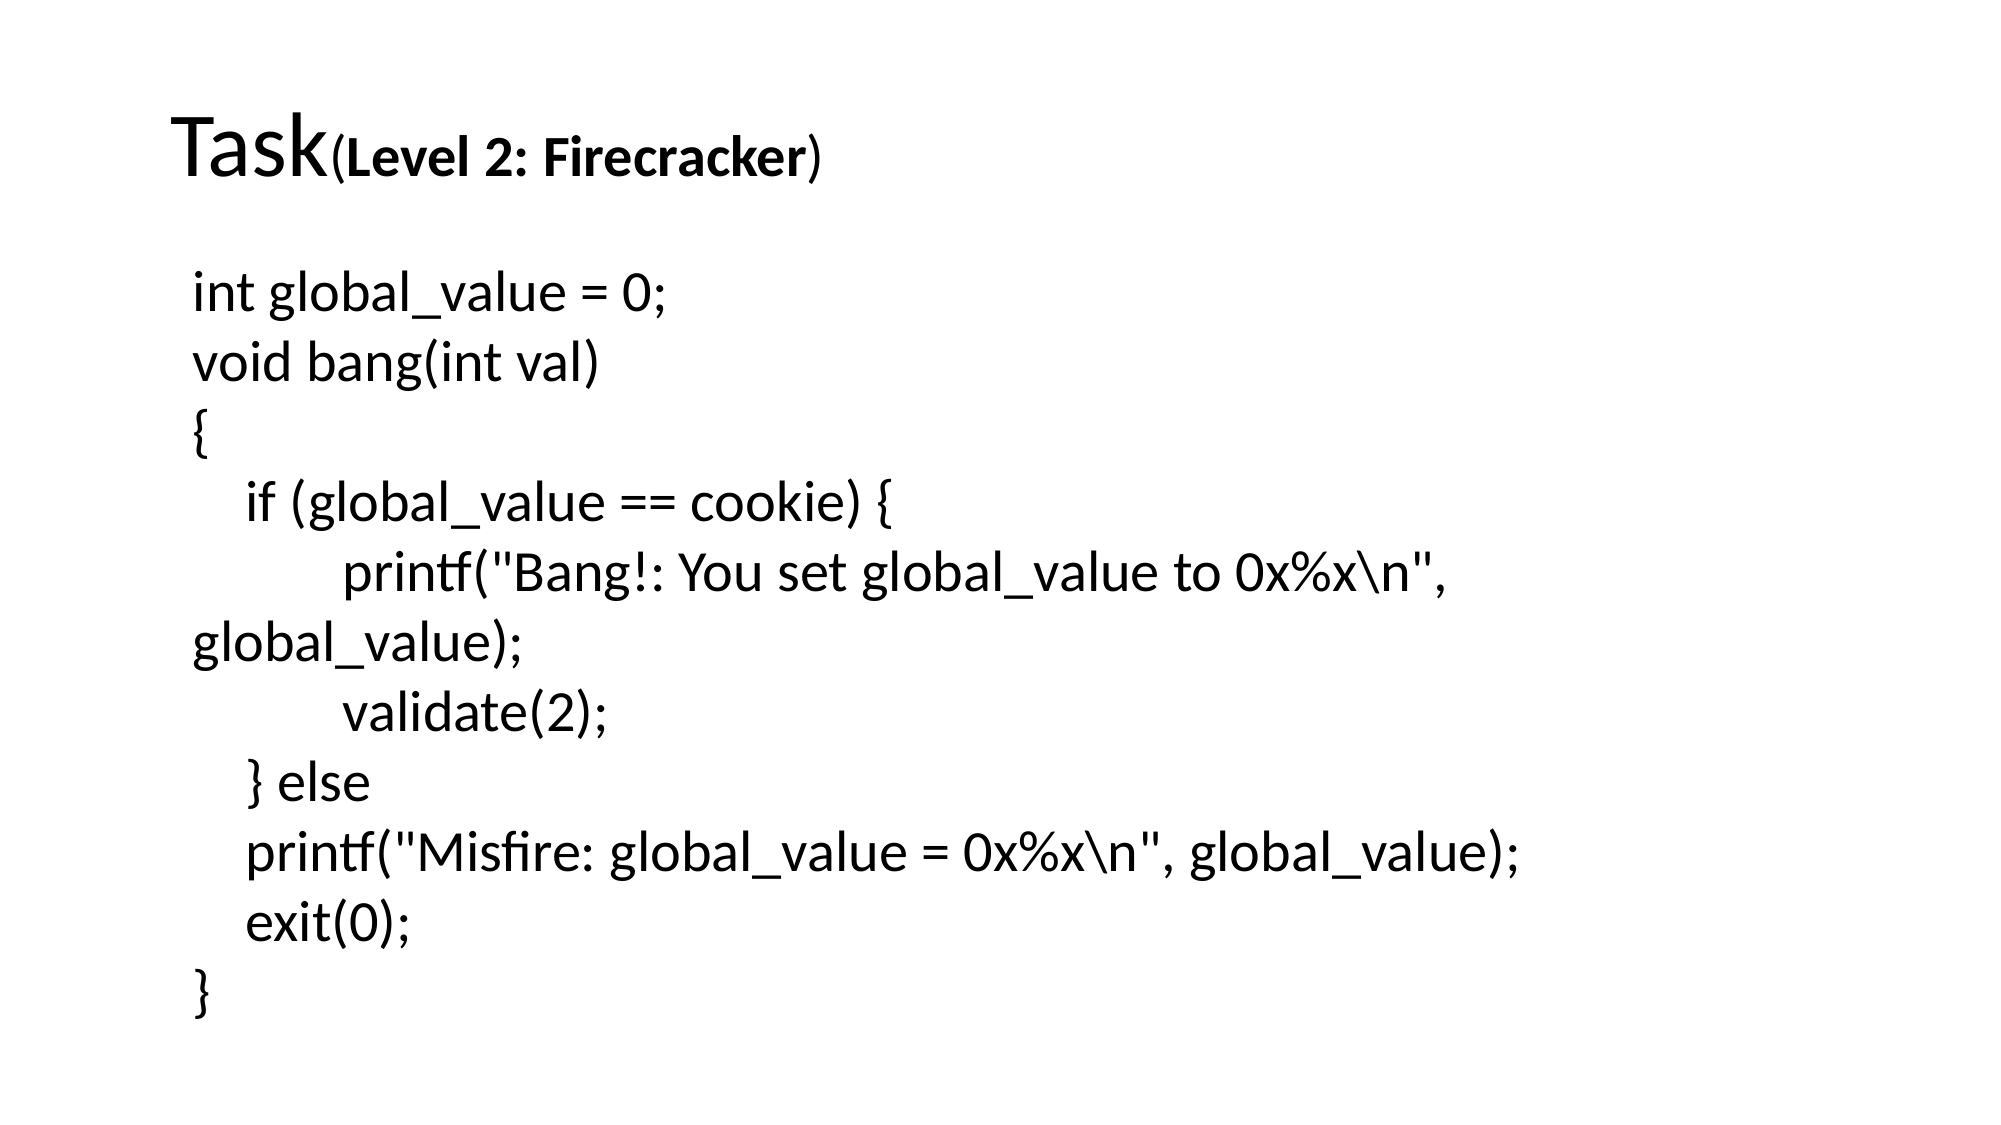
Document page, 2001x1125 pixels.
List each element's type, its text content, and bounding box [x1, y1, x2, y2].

text_box int global_value = 0; void bang(int val) { if (global_value == cookie) { printf("Bang!: You set global_value to 0x%x\n", global_value); validate(2); } else printf("Misfire: global_value = 0x%x\n", global_value); exit(0); } [173, 233, 1628, 993]
text_box Task(Level 2: Firecracker) [150, 26, 1811, 254]
